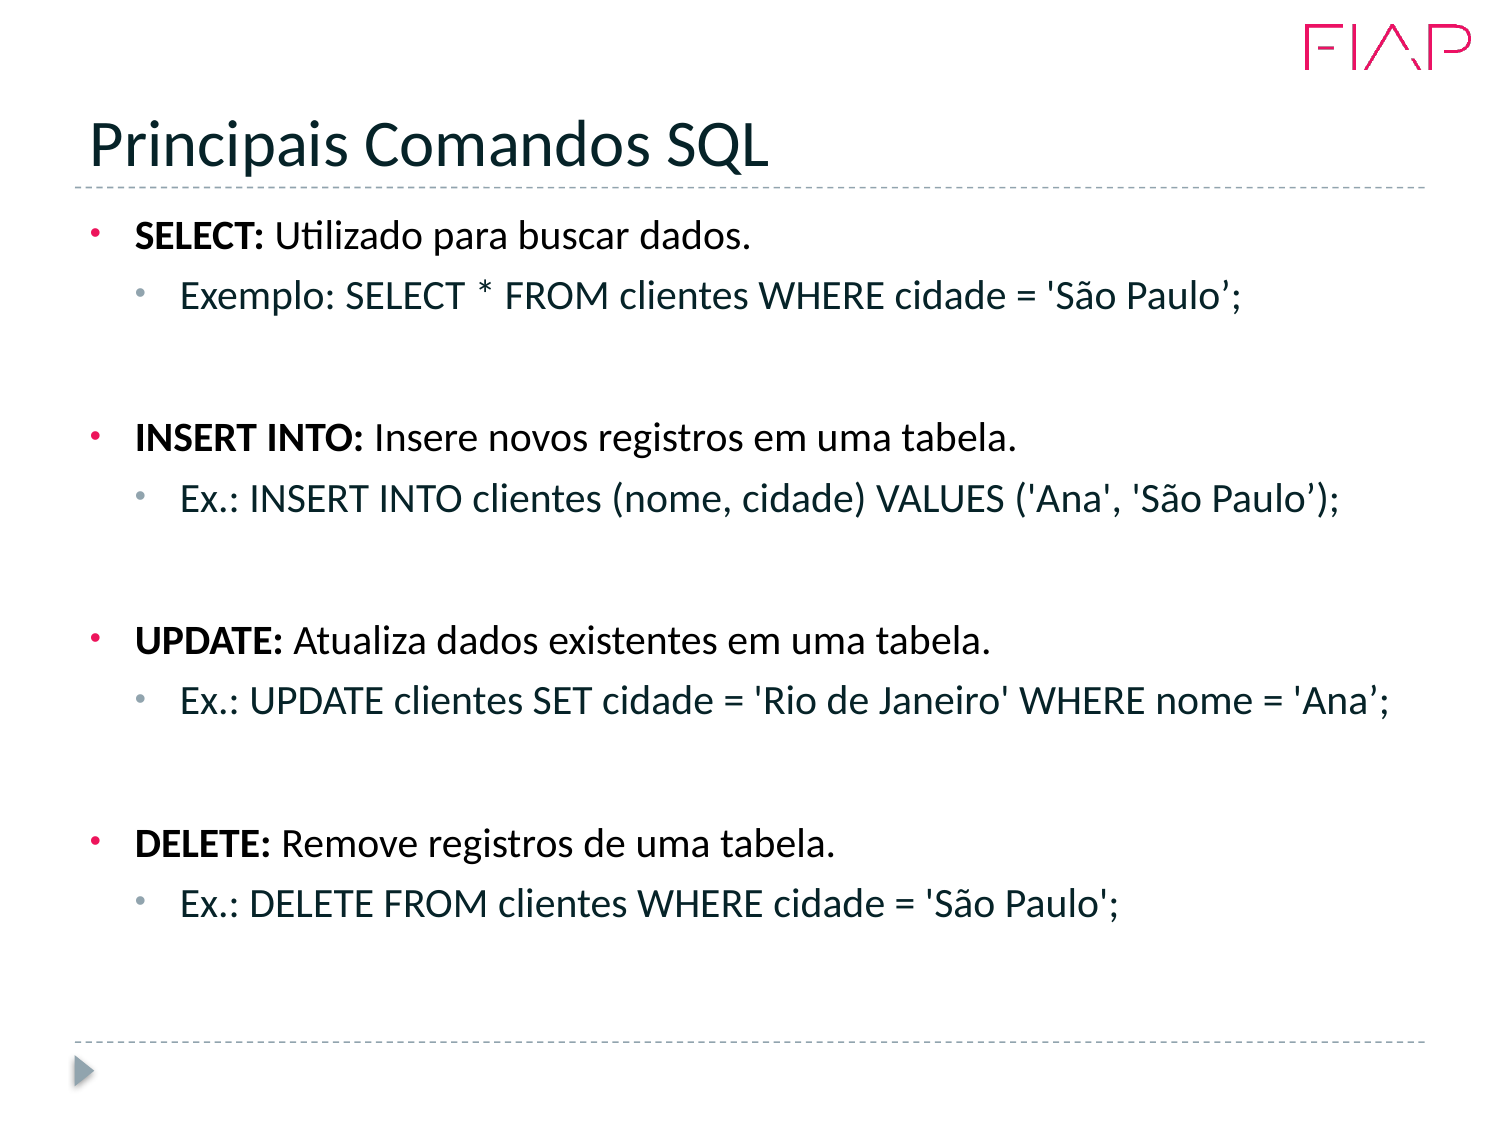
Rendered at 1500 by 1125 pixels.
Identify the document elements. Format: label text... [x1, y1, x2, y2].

list SELECT: Utilizado para buscar dados. Exemplo: SELECT * FROM clientes WHERE cidade = 'São Paulo’; INSERT INTO: Insere novos registros em uma tabela. Ex.: INSERT INTO clientes (nome, cidade) VALUES ('Ana', 'São Paulo’); UPDATE: Atualiza dados existentes em uma tabela. Ex.: UPDATE clientes SET cidade = 'Rio de Janeiro' WHERE nome = 'Ana’; DELETE: Remove registros de uma tabela. Ex.: DELETE FROM clientes WHERE cidade = 'São Paulo'; [75, 200, 1425, 1010]
picture [1425, 24, 1471, 70]
title Principais Comandos SQL [75, 24, 1425, 188]
